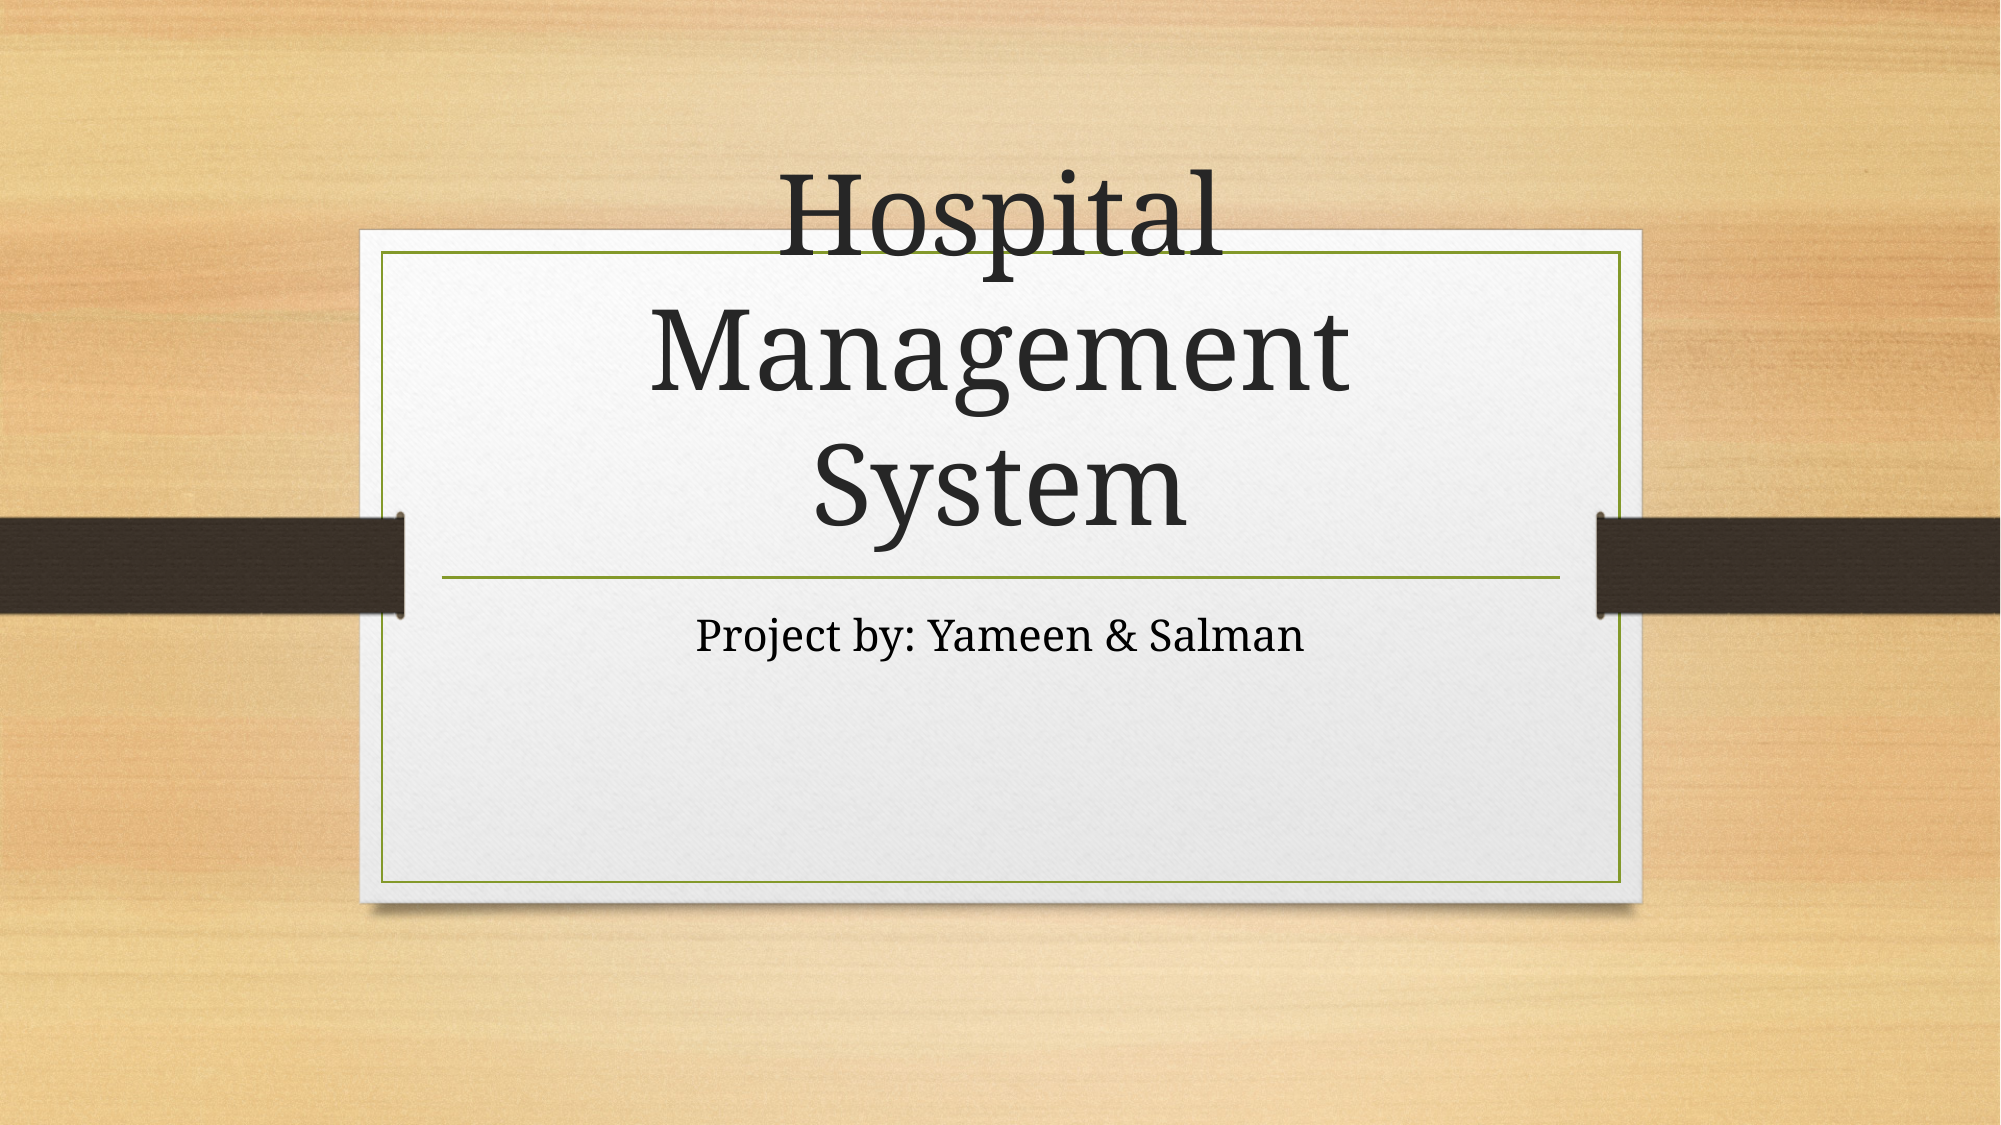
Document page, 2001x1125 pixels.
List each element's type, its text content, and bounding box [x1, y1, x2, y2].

picture [0, 0, 2001, 1125]
subtitle Project by: Yameen & Salman [441, 600, 1560, 817]
title Hospital Management System [441, 306, 1560, 556]
